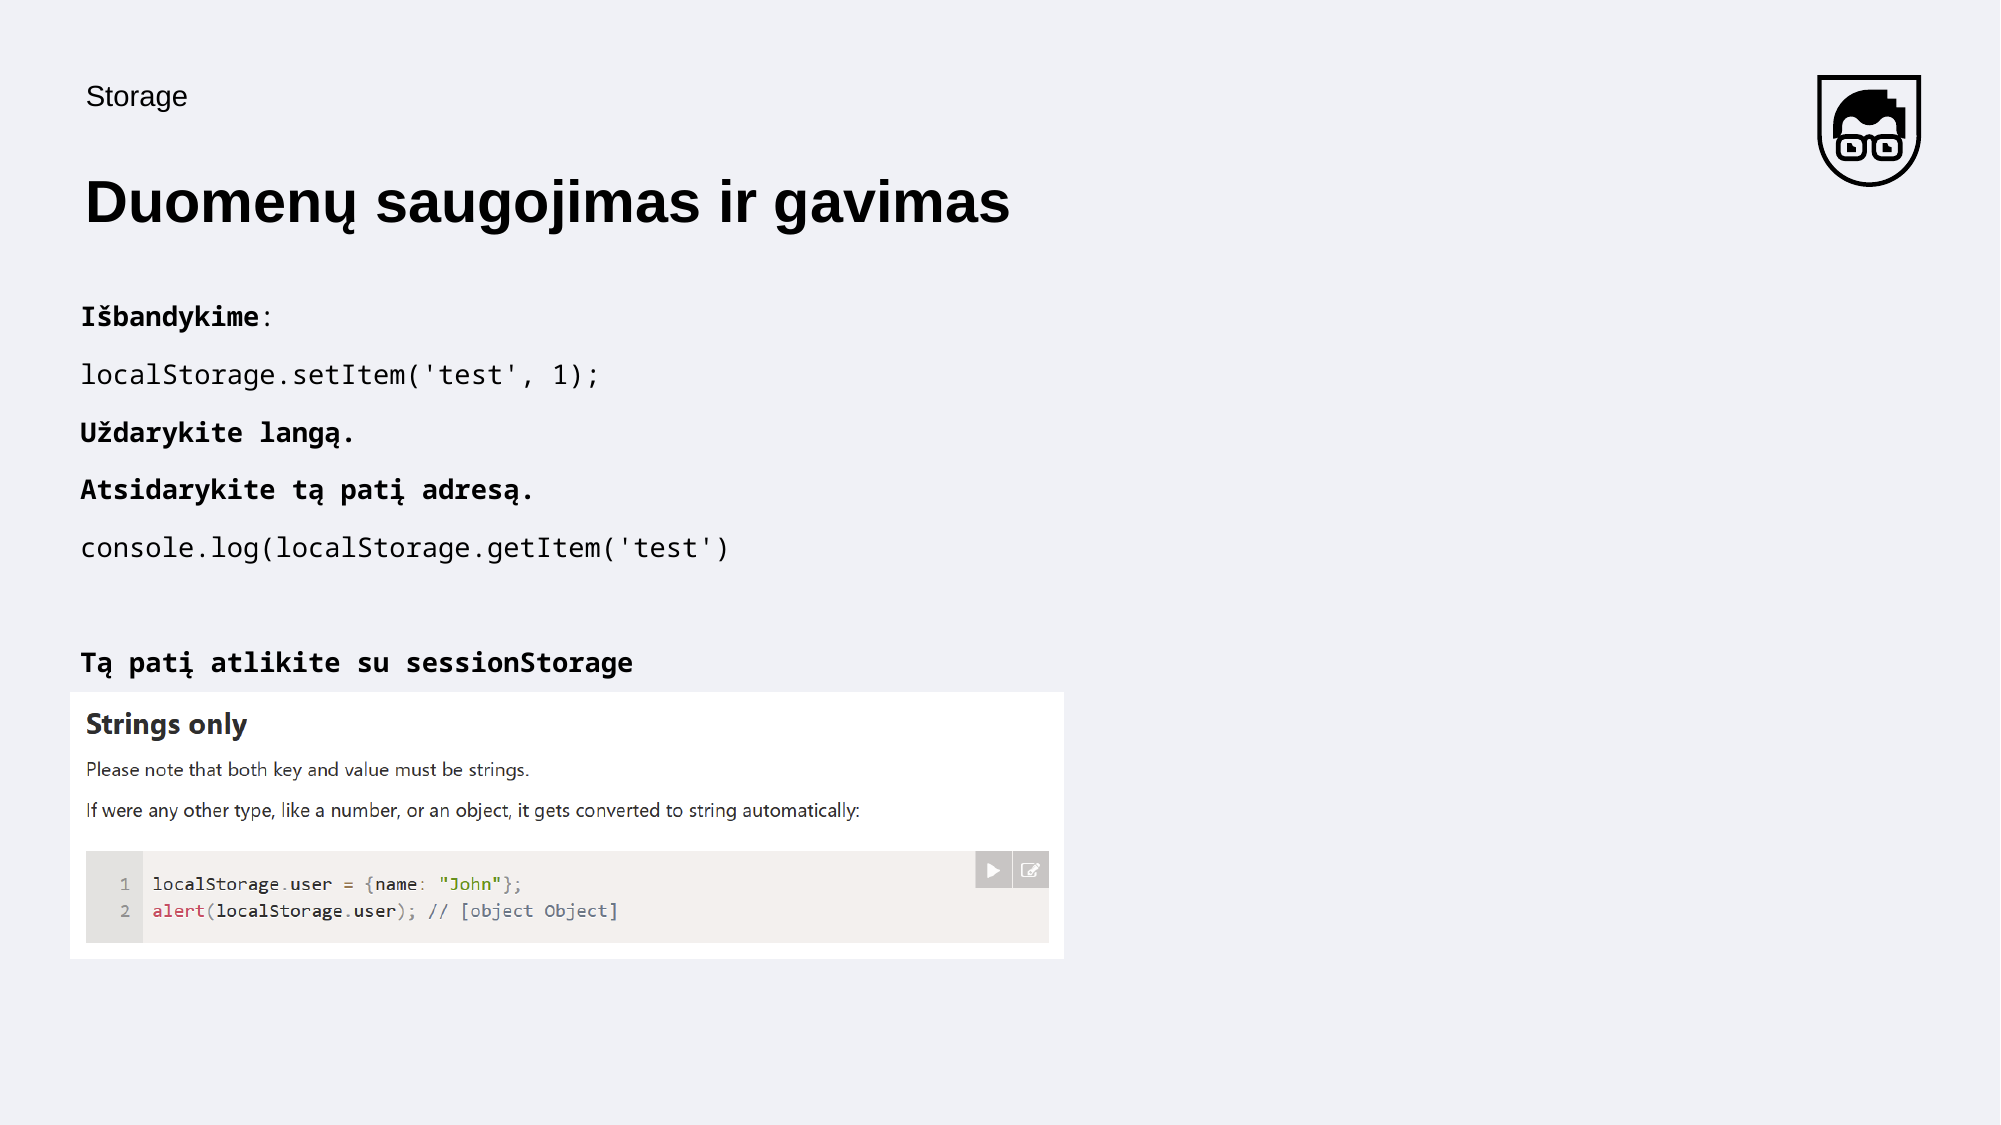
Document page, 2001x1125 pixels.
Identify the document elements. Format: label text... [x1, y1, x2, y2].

list Storage [70, 75, 1095, 151]
list Išbandykime: localStorage.setItem('test', 1); Uždarykite langą. Atsidarykite tą patį adresą. console.log(localStorage.getItem('test') Tą patį atlikite su sessionStorage [27, 290, 1852, 1102]
title Duomenų saugojimas ir gavimas [70, 160, 1843, 290]
picture [70, 692, 1064, 960]
